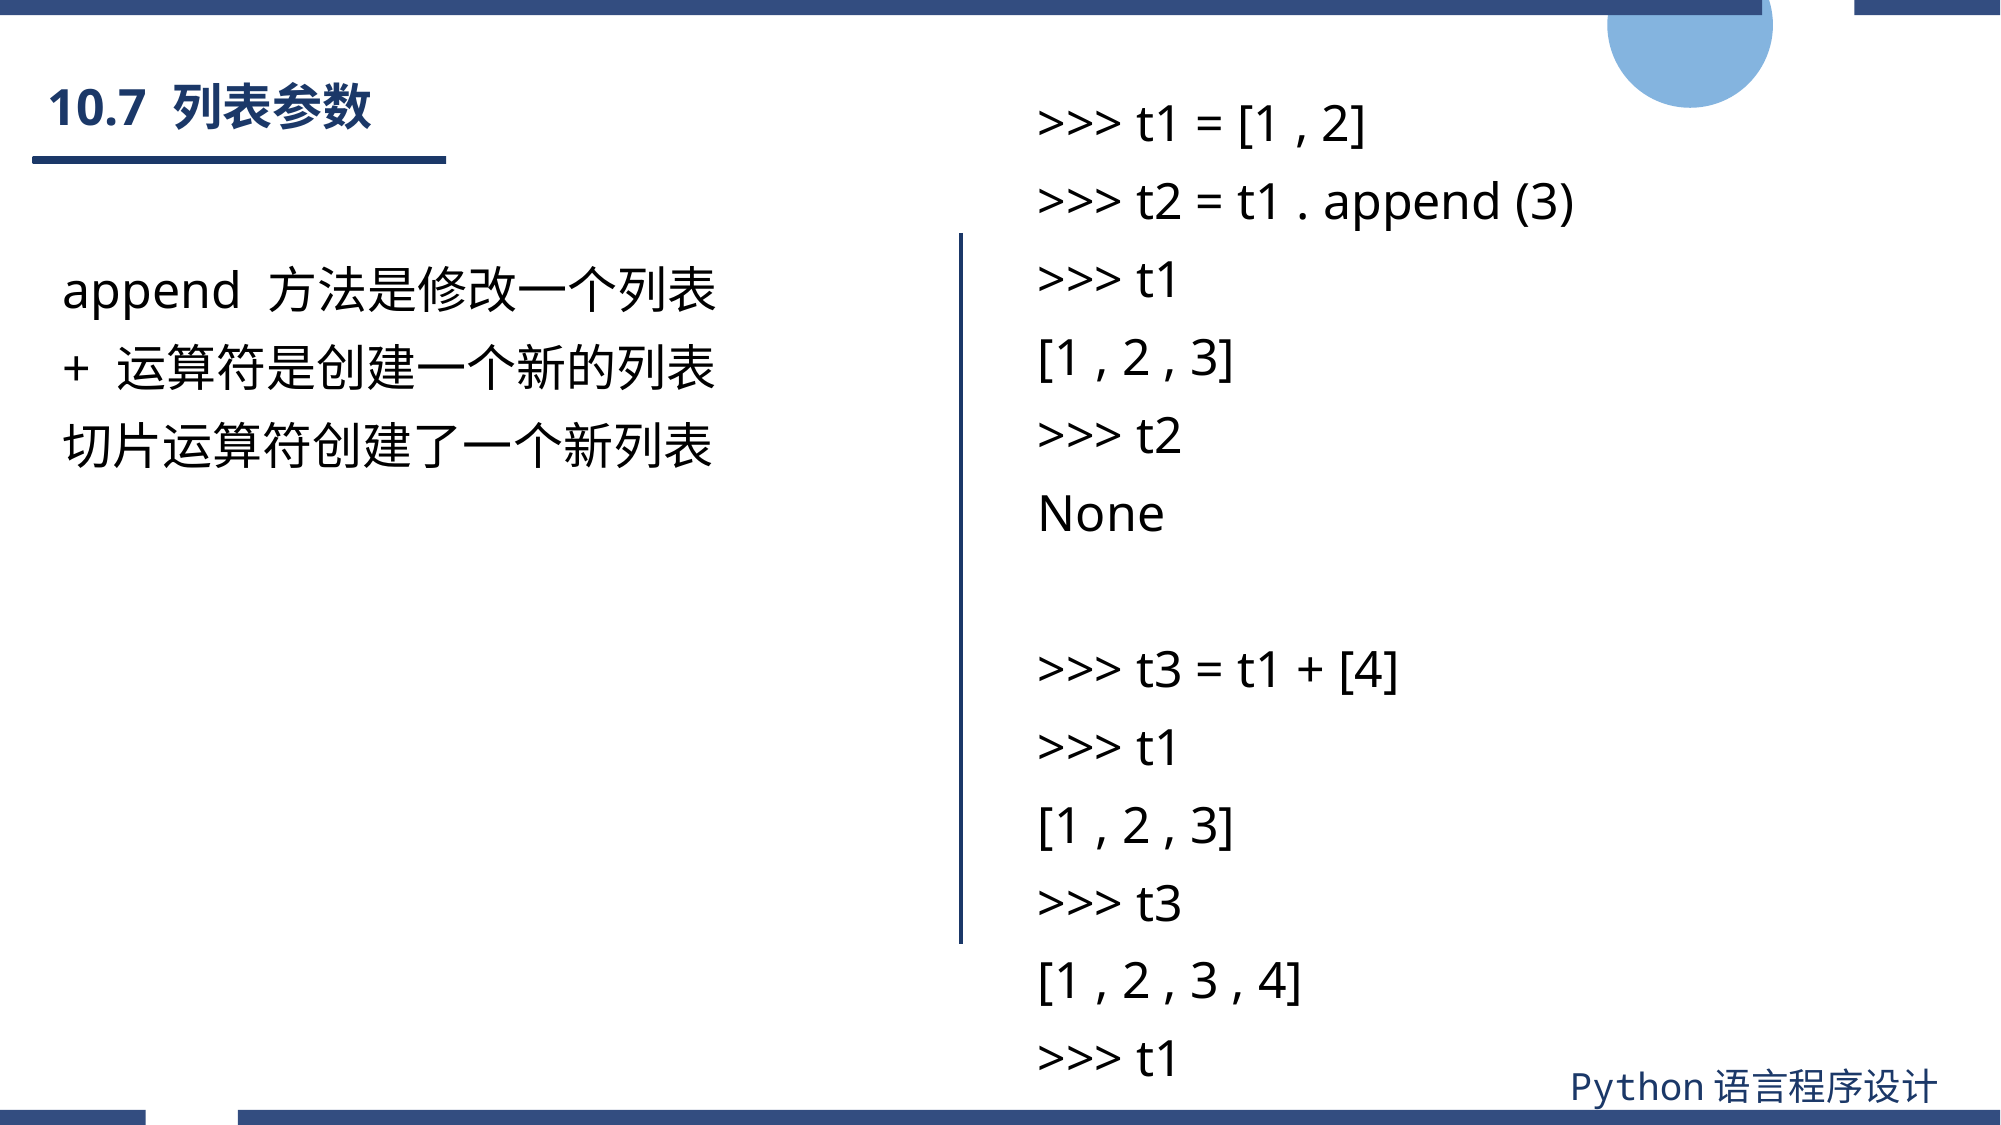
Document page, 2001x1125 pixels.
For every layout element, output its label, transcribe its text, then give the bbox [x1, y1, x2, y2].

text_box append 方法是修改一个列表 + 运算符是创建一个新的列表 切片运算符创建了一个新列表 [48, 232, 943, 482]
text_box >>> t1 = [1 , 2] >>> t2 = t1 . append (3) >>> t1 [1 , 2 , 3] >>> t2 None >>> t3 = t1 + [4] >>> t1 [1 , 2 , 3] >>> t3 [1 , 2 , 3 , 4] >>> t1 [1023, 66, 1883, 1095]
title 10.7 列表参数 [32, 67, 939, 152]
